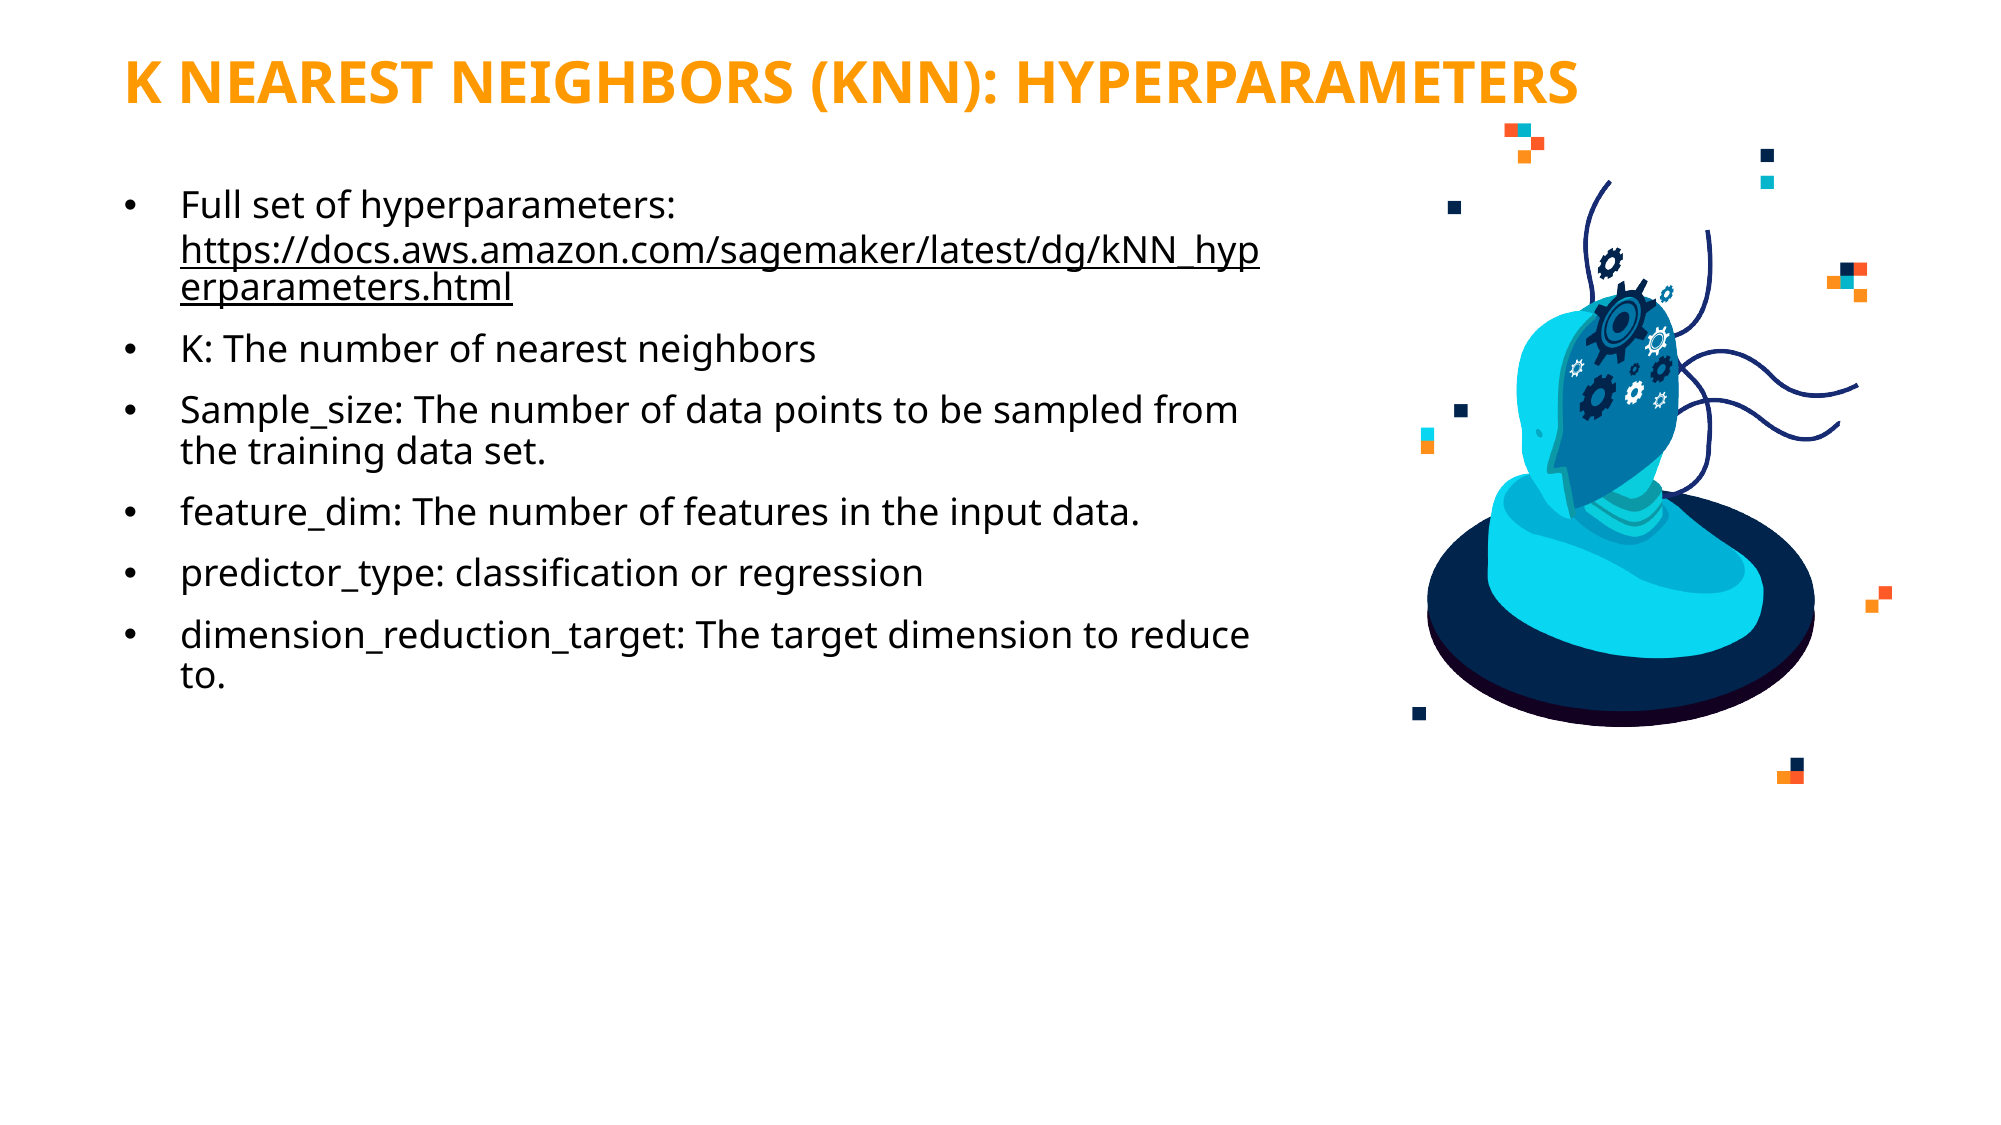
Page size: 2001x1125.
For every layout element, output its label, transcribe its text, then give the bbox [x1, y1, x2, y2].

text_box Full set of hyperparameters: https://docs.aws.amazon.com/sagemaker/latest/dg/kNN_hyperparameters.html K: The number of nearest neighbors Sample_size: The number of data points to be sampled from the training data set. feature_dim: The number of features in the input data. predictor_type: classification or regression dimension_reduction_target: The target dimension to reduce to. [108, 178, 1286, 893]
picture [1412, 123, 1892, 784]
text_box K NEAREST NEIGHBORS (KNN): HYPERPARAMETERS [108, 38, 1963, 123]
